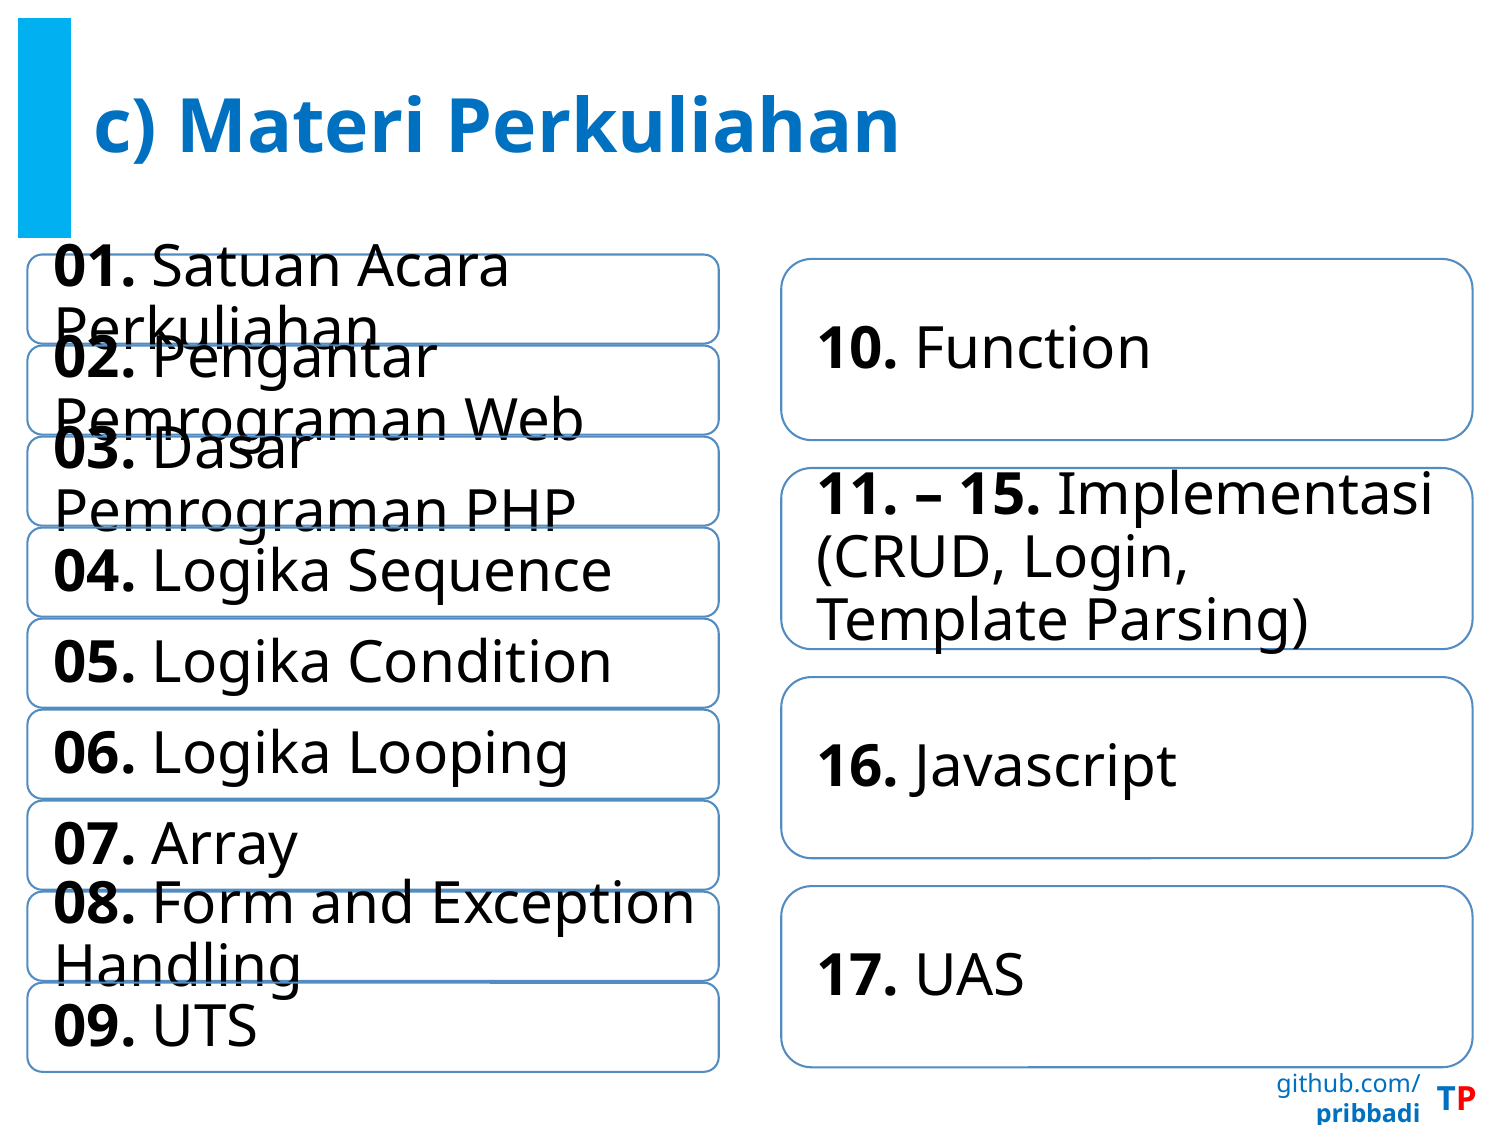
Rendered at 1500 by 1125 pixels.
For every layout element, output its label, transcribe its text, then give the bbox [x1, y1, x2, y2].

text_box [781, 253, 1473, 1073]
title c) Materi Perkuliahan [78, 19, 1443, 237]
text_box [27, 253, 719, 1073]
